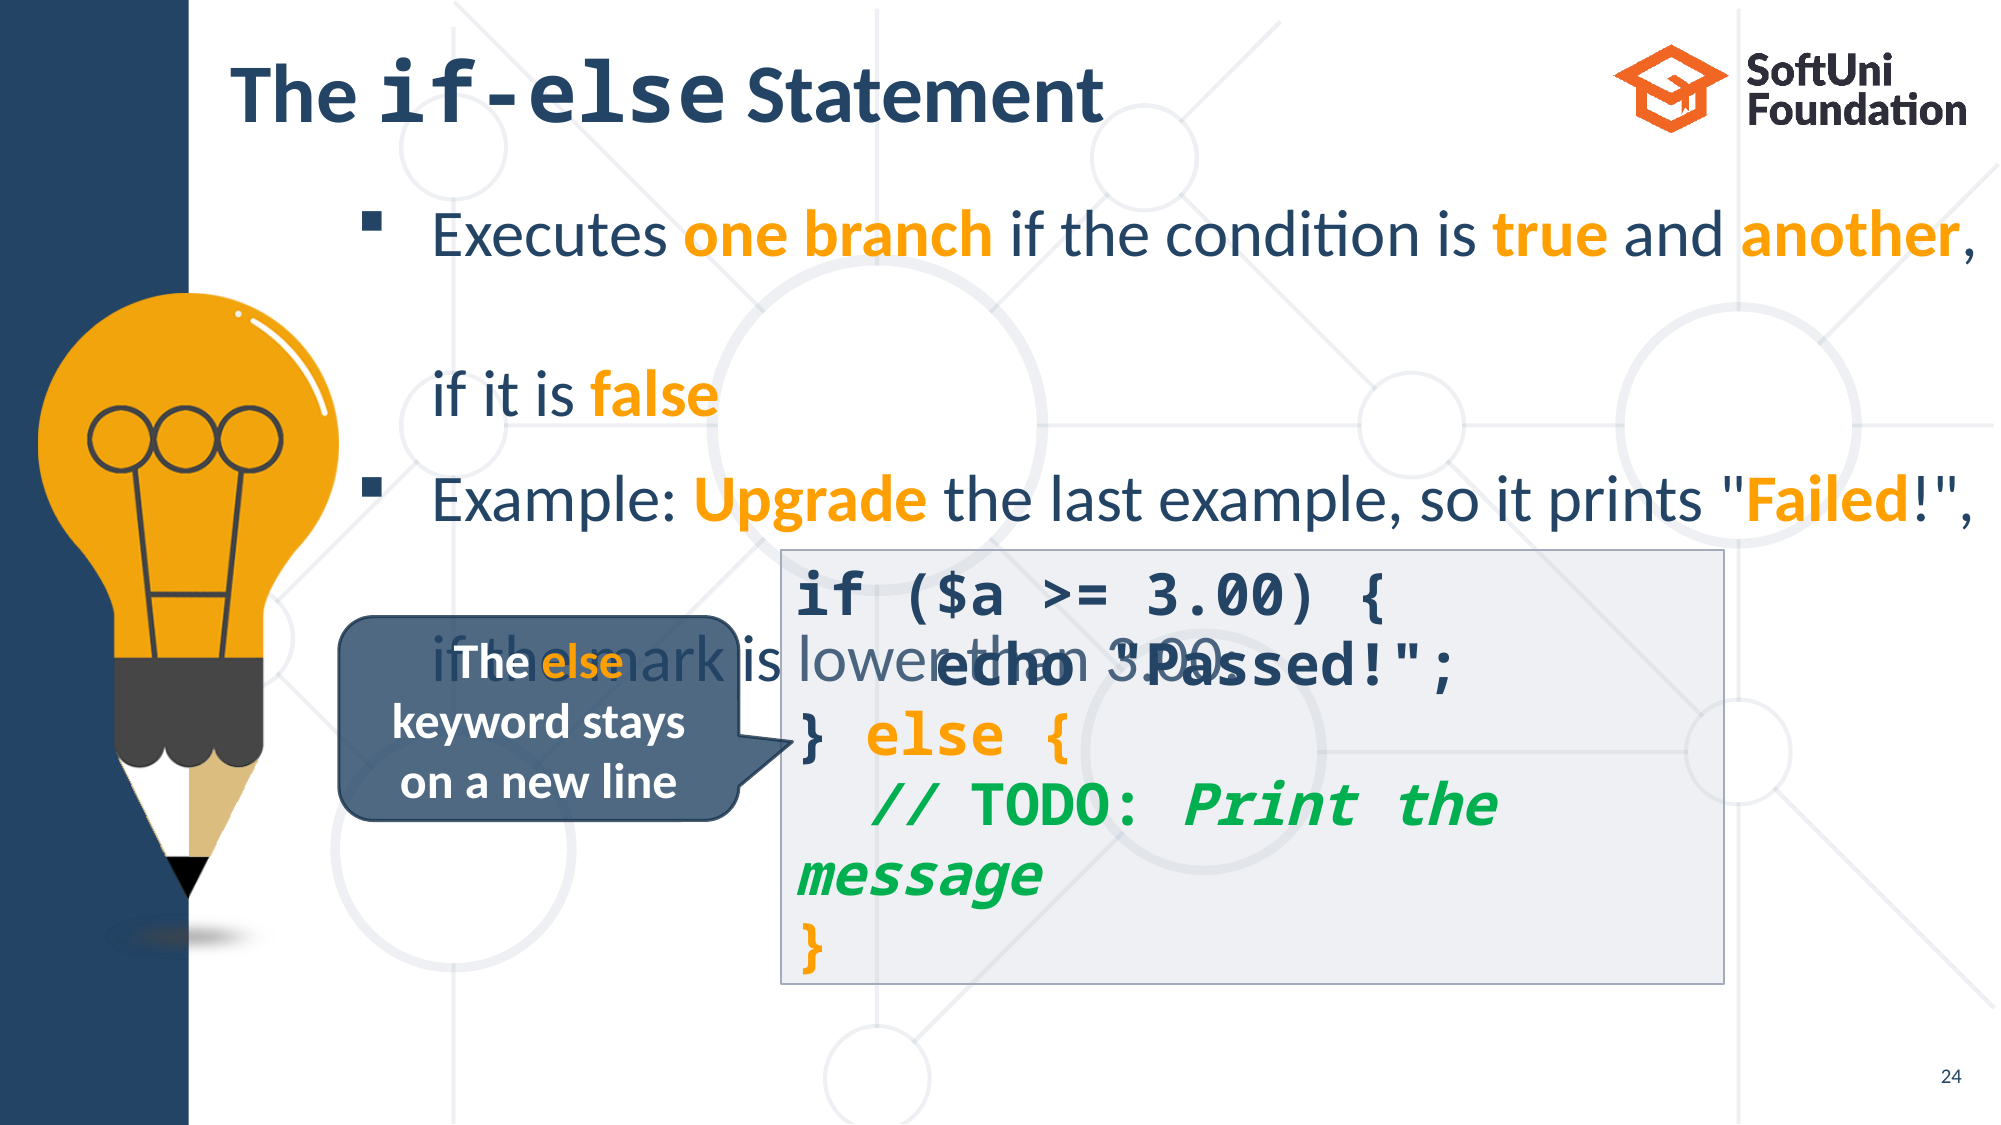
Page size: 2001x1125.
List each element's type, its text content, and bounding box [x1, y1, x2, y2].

picture [1613, 44, 1966, 133]
picture [38, 293, 338, 961]
title The if-else Statement [212, 16, 1591, 162]
text_box The else keyword stays on a new line [336, 614, 795, 823]
list Executes one branch if the condition is true and another, if it is false Example: Upgrade the last example, so it prints "Failed!", if the mark is lower than 3.00: [338, 183, 2000, 1050]
slide_number 24 [1897, 1049, 1968, 1101]
text_box if ($a >= 3.00) { echo "Passed!"; } else { // TODO: Print the message } [780, 549, 1725, 985]
